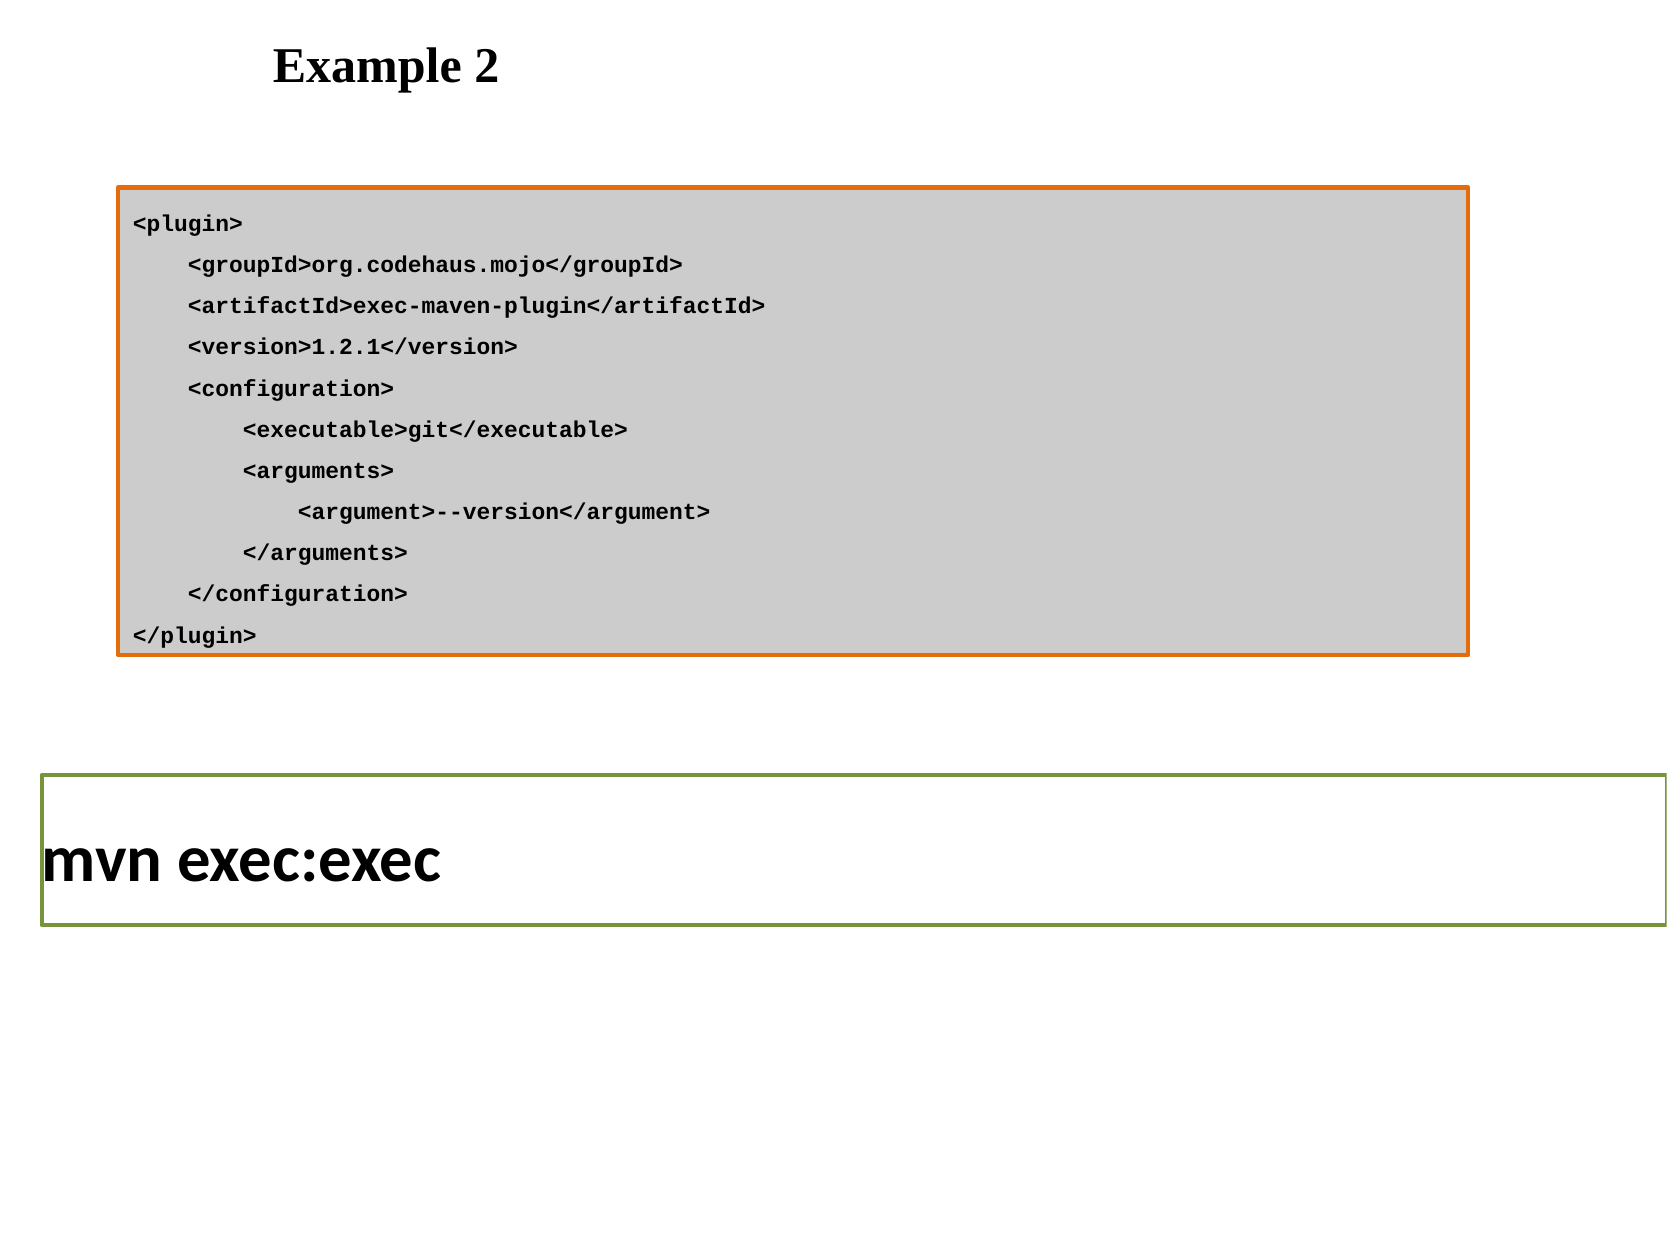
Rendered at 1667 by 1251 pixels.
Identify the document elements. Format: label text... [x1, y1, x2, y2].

text_box <plugin> <groupId>org.codehaus.mojo</groupId> <artifactId>exec-maven-plugin</artifactId> <version>1.2.1</version> <configuration> <executable>git</executable> <arguments> <argument>--version</argument> </arguments> </configuration> </plugin> [118, 187, 1469, 655]
text_box Example 2 [258, 24, 621, 100]
list mvn exec:exec [41, 774, 1667, 925]
